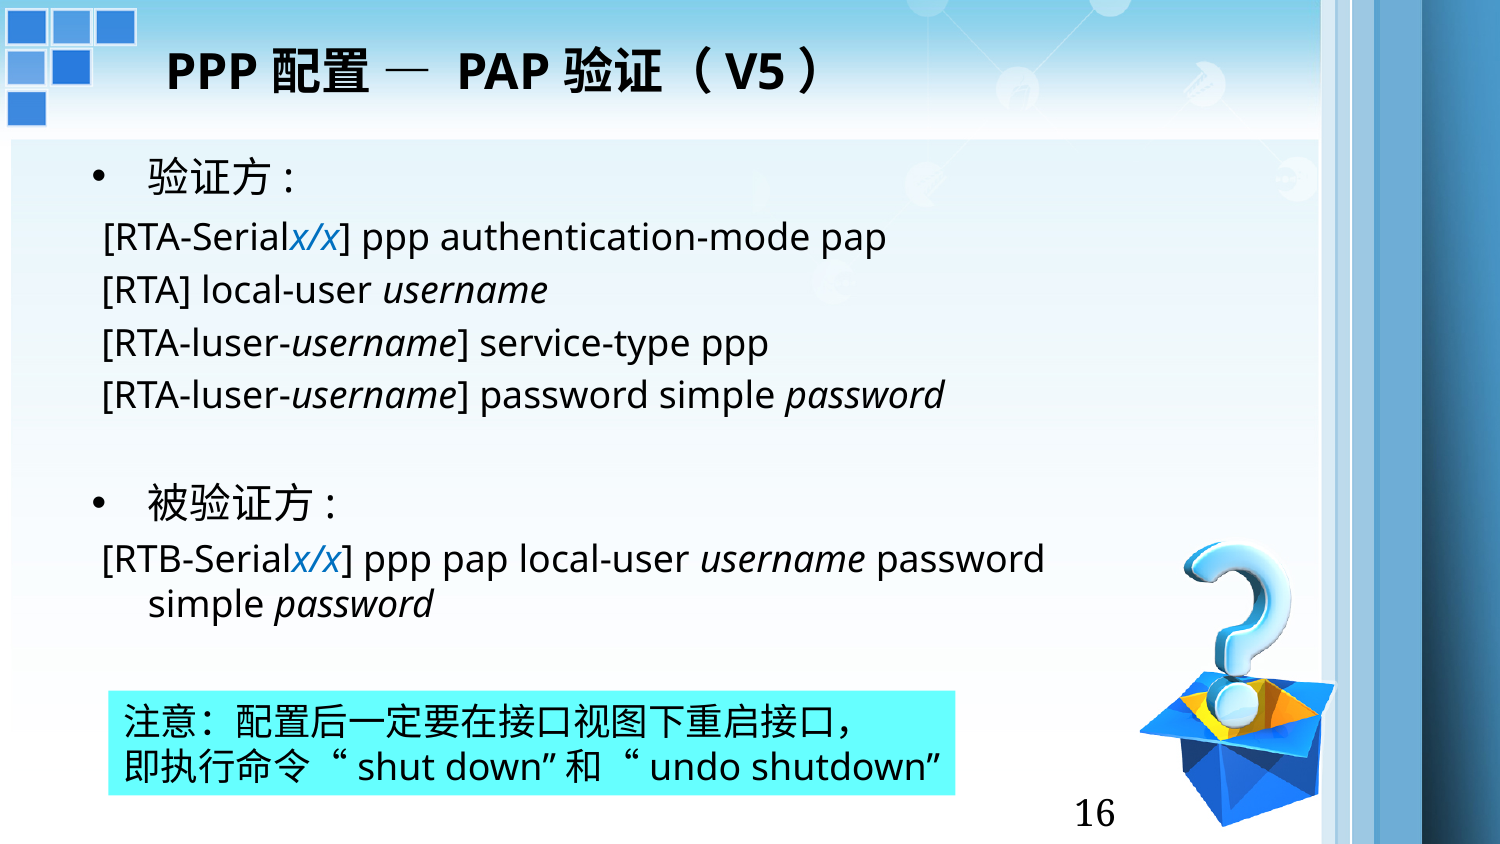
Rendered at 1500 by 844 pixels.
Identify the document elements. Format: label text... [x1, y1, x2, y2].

slide_number 16 [1059, 782, 1397, 828]
title PPP配置 — PAP验证（V5） [150, 31, 950, 108]
text_box 注意：配置后一定要在接口视图下重启接口， 即执行命令“shut down”和“undo shutdown” [108, 690, 956, 796]
list 验证方: [RTA-Serialx/x] ppp authentication-mode pap [RTA] local-user username [RTA-luser-username] service-type ppp [RTA-luser-username] password simple password 被验证方: [RTB-Serialx/x] ppp pap local-user username password simple password [76, 143, 1090, 701]
picture [0, 0, 1500, 844]
